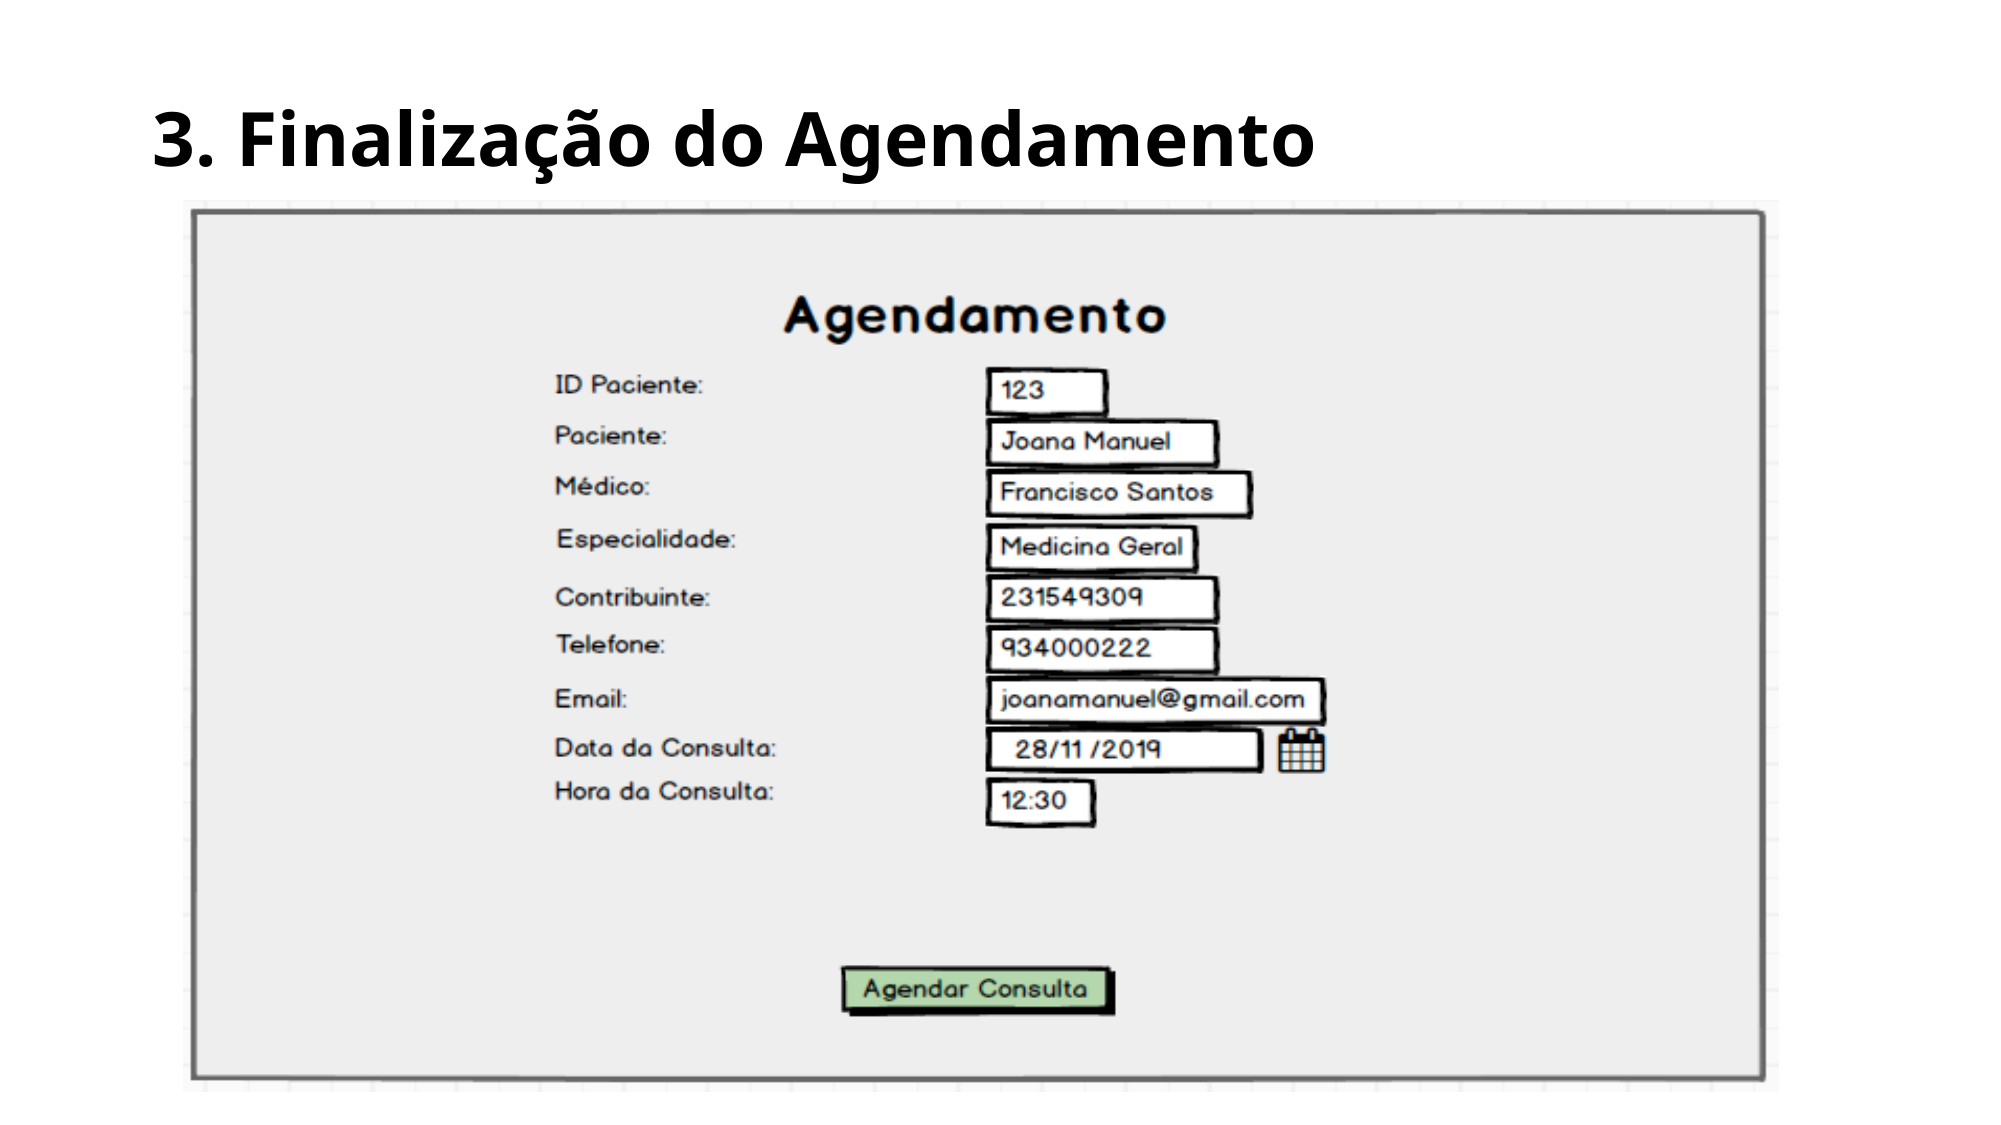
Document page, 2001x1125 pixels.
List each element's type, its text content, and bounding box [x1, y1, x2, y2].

picture [183, 200, 1779, 1092]
title 3. Finalização do Agendamento [137, 33, 1863, 251]
